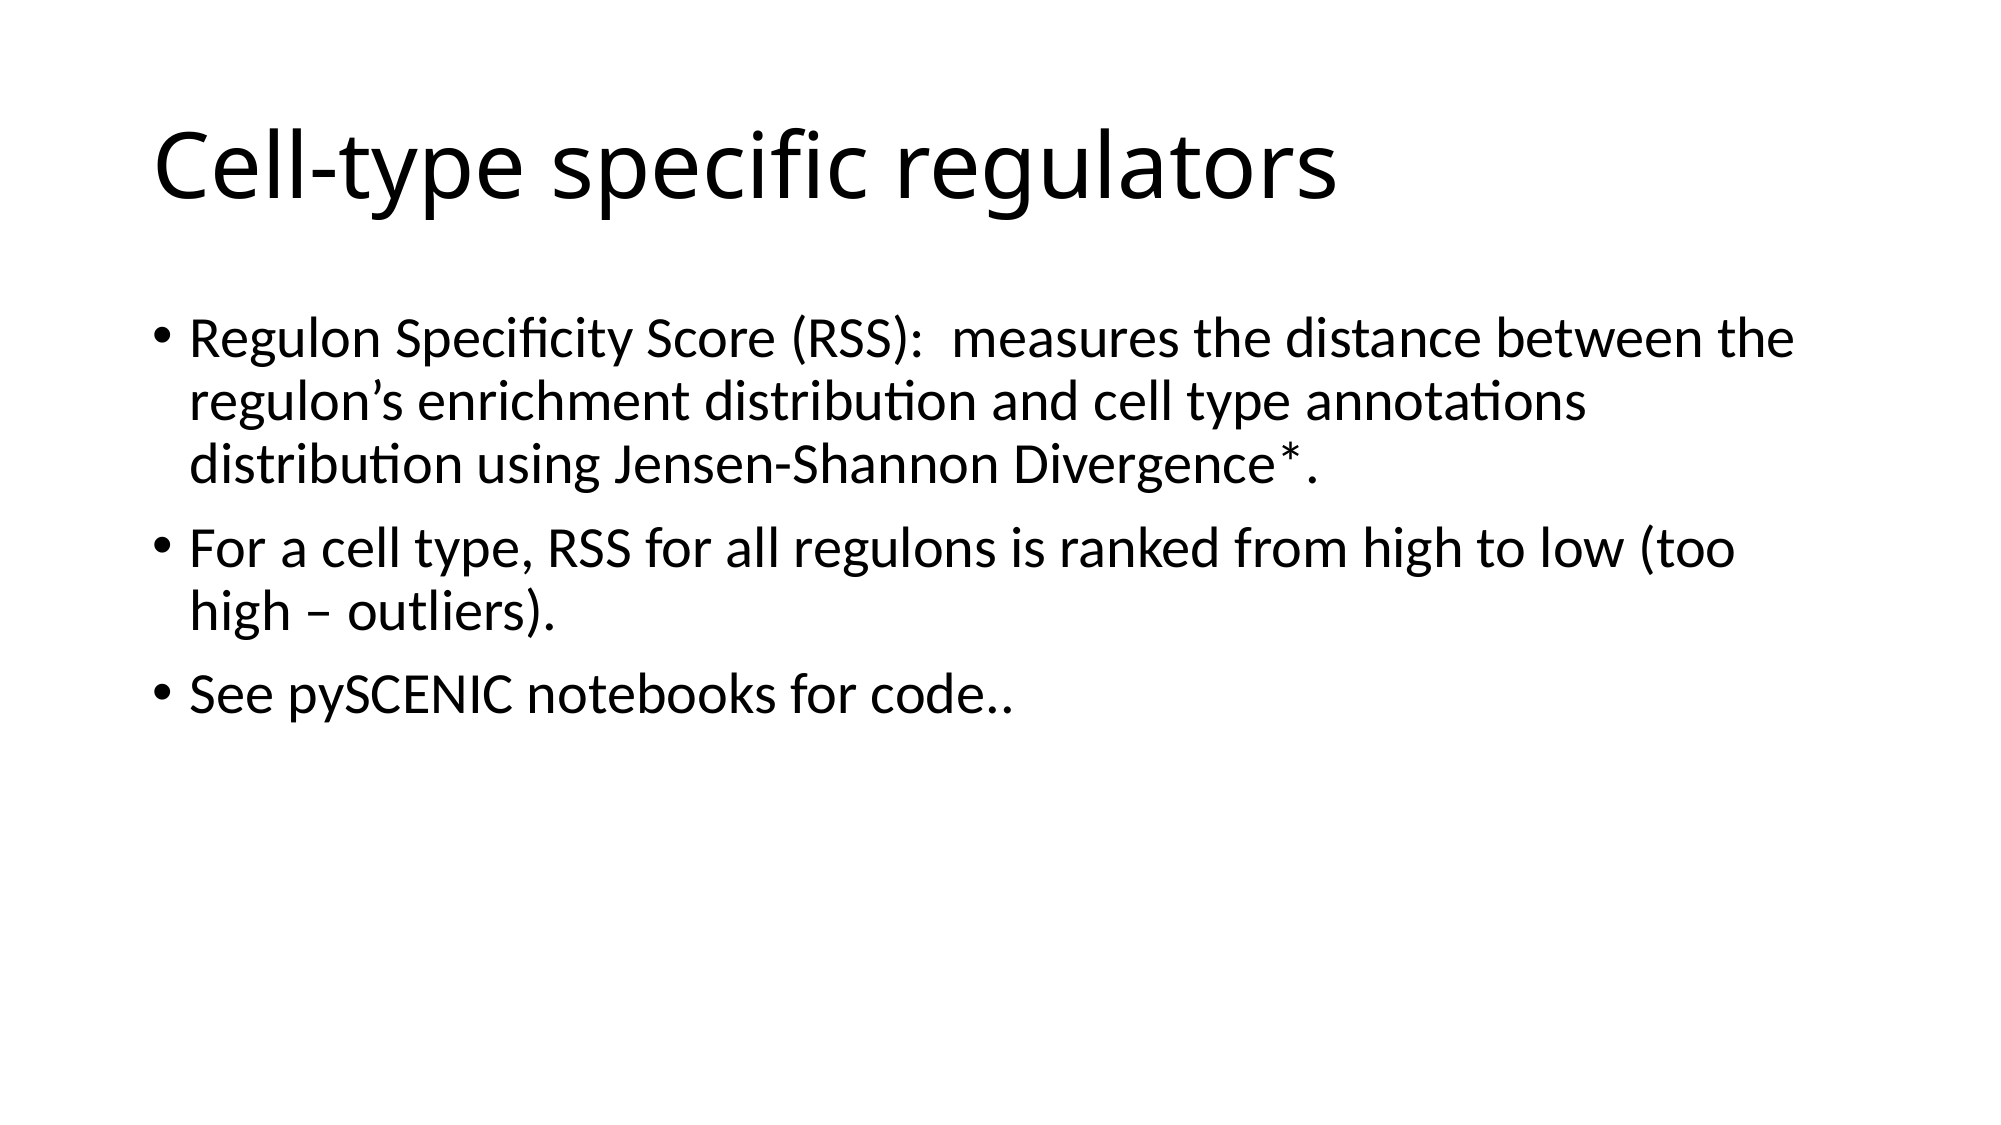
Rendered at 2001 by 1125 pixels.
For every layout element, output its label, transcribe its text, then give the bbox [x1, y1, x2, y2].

title Cell-type specific regulators [137, 59, 1863, 278]
list Regulon Specificity Score (RSS): measures the distance between the regulon’s enrichment distribution and cell type annotations distribution using Jensen-Shannon Divergence*. For a cell type, RSS for all regulons is ranked from high to low (too high – outliers). See pySCENIC notebooks for code.. [137, 299, 1863, 1014]
